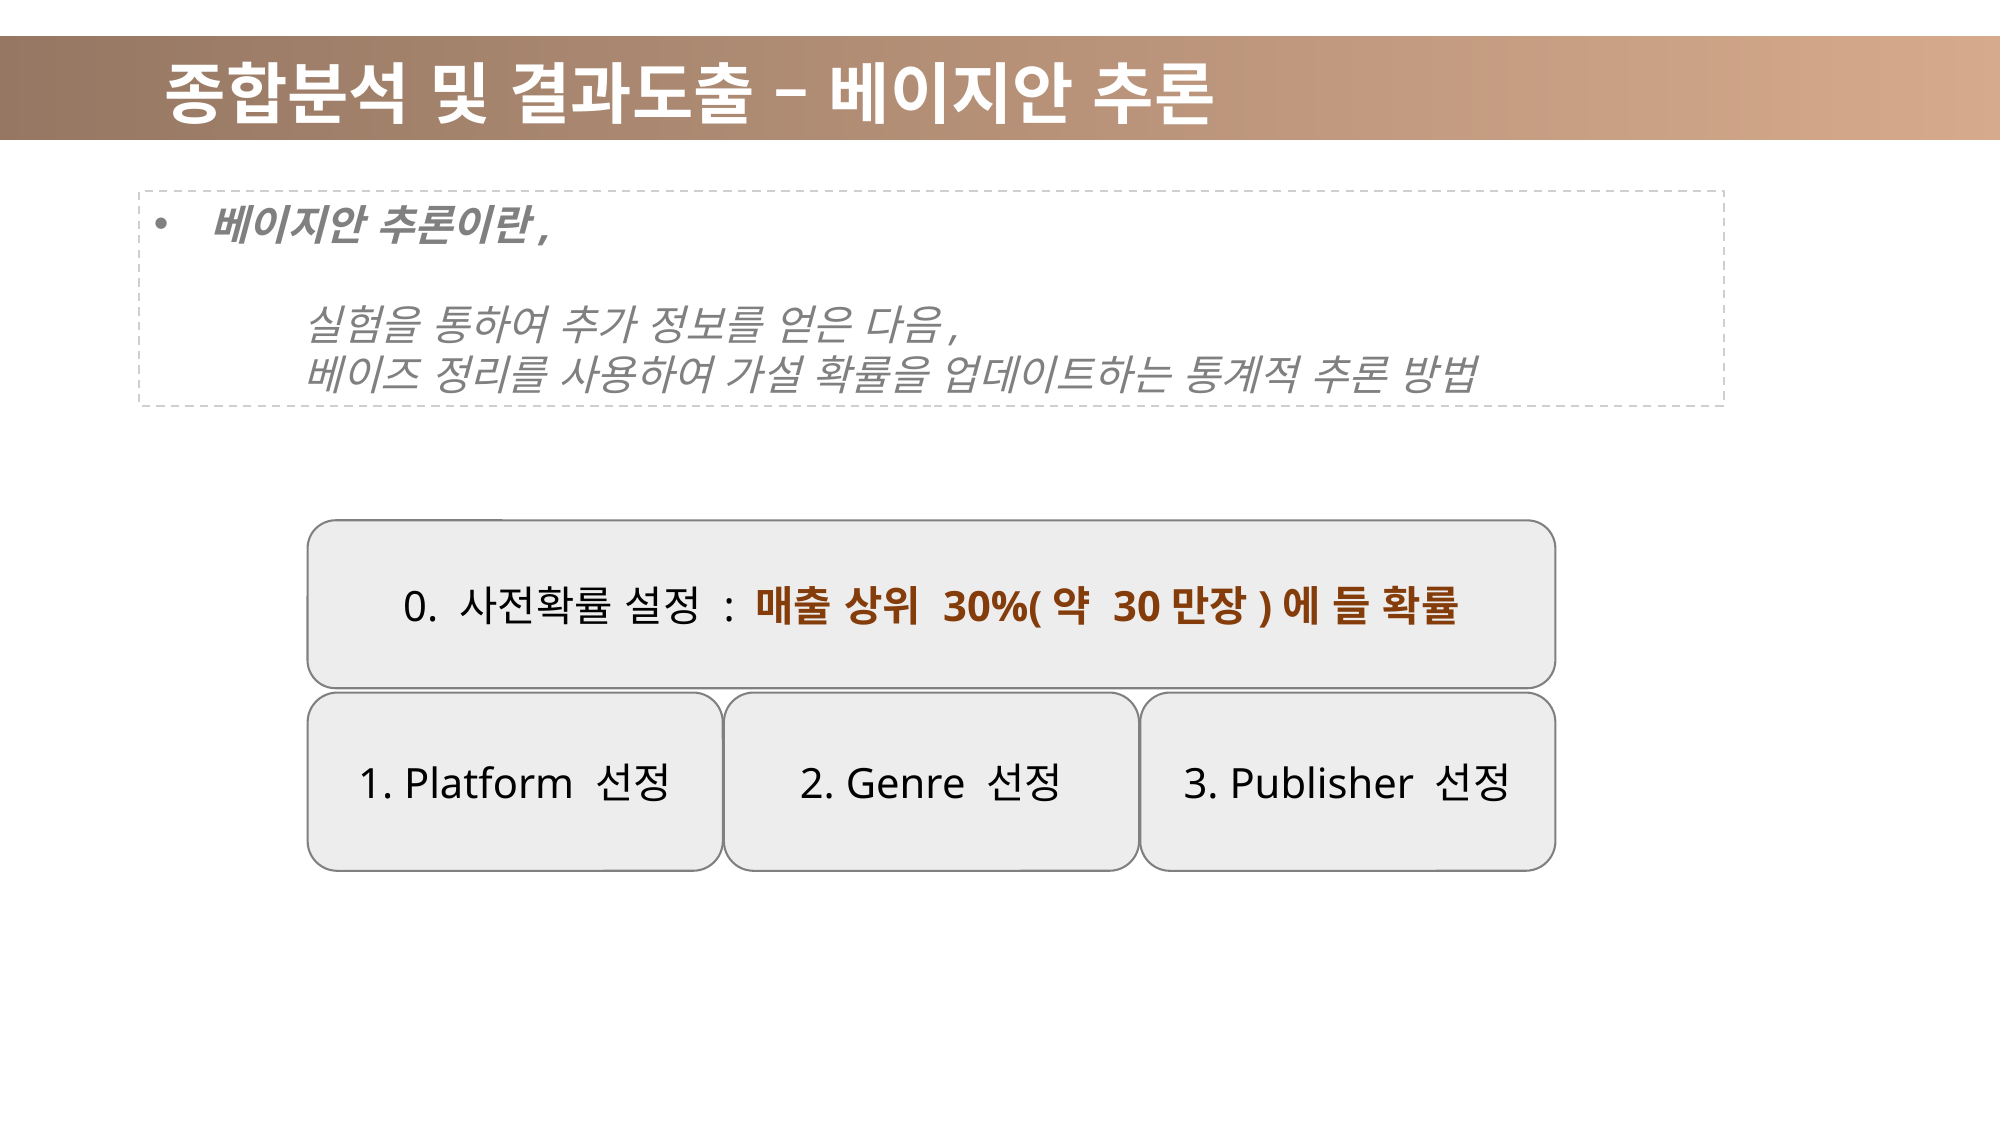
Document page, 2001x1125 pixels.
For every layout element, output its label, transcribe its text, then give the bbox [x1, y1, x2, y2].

text_box 3. Publisher 선정 [1139, 691, 1557, 872]
text_box 베이지안 추론이란, 실험을 통하여 추가 정보를 얻은 다음, 베이즈 정리를 사용하여 가설 확률을 업데이트하는 통계적 추론 방법 [139, 191, 1724, 406]
text_box 종합분석 및 결과도출 – 베이지안 추론 [0, 35, 2000, 141]
text_box 0. 사전확률 설정 : 매출 상위 30%(약 30만장)에 들 확률 [306, 519, 1557, 690]
text_box 2. Genre 선정 [722, 691, 1140, 872]
text_box 1. Platform 선정 [306, 691, 723, 872]
